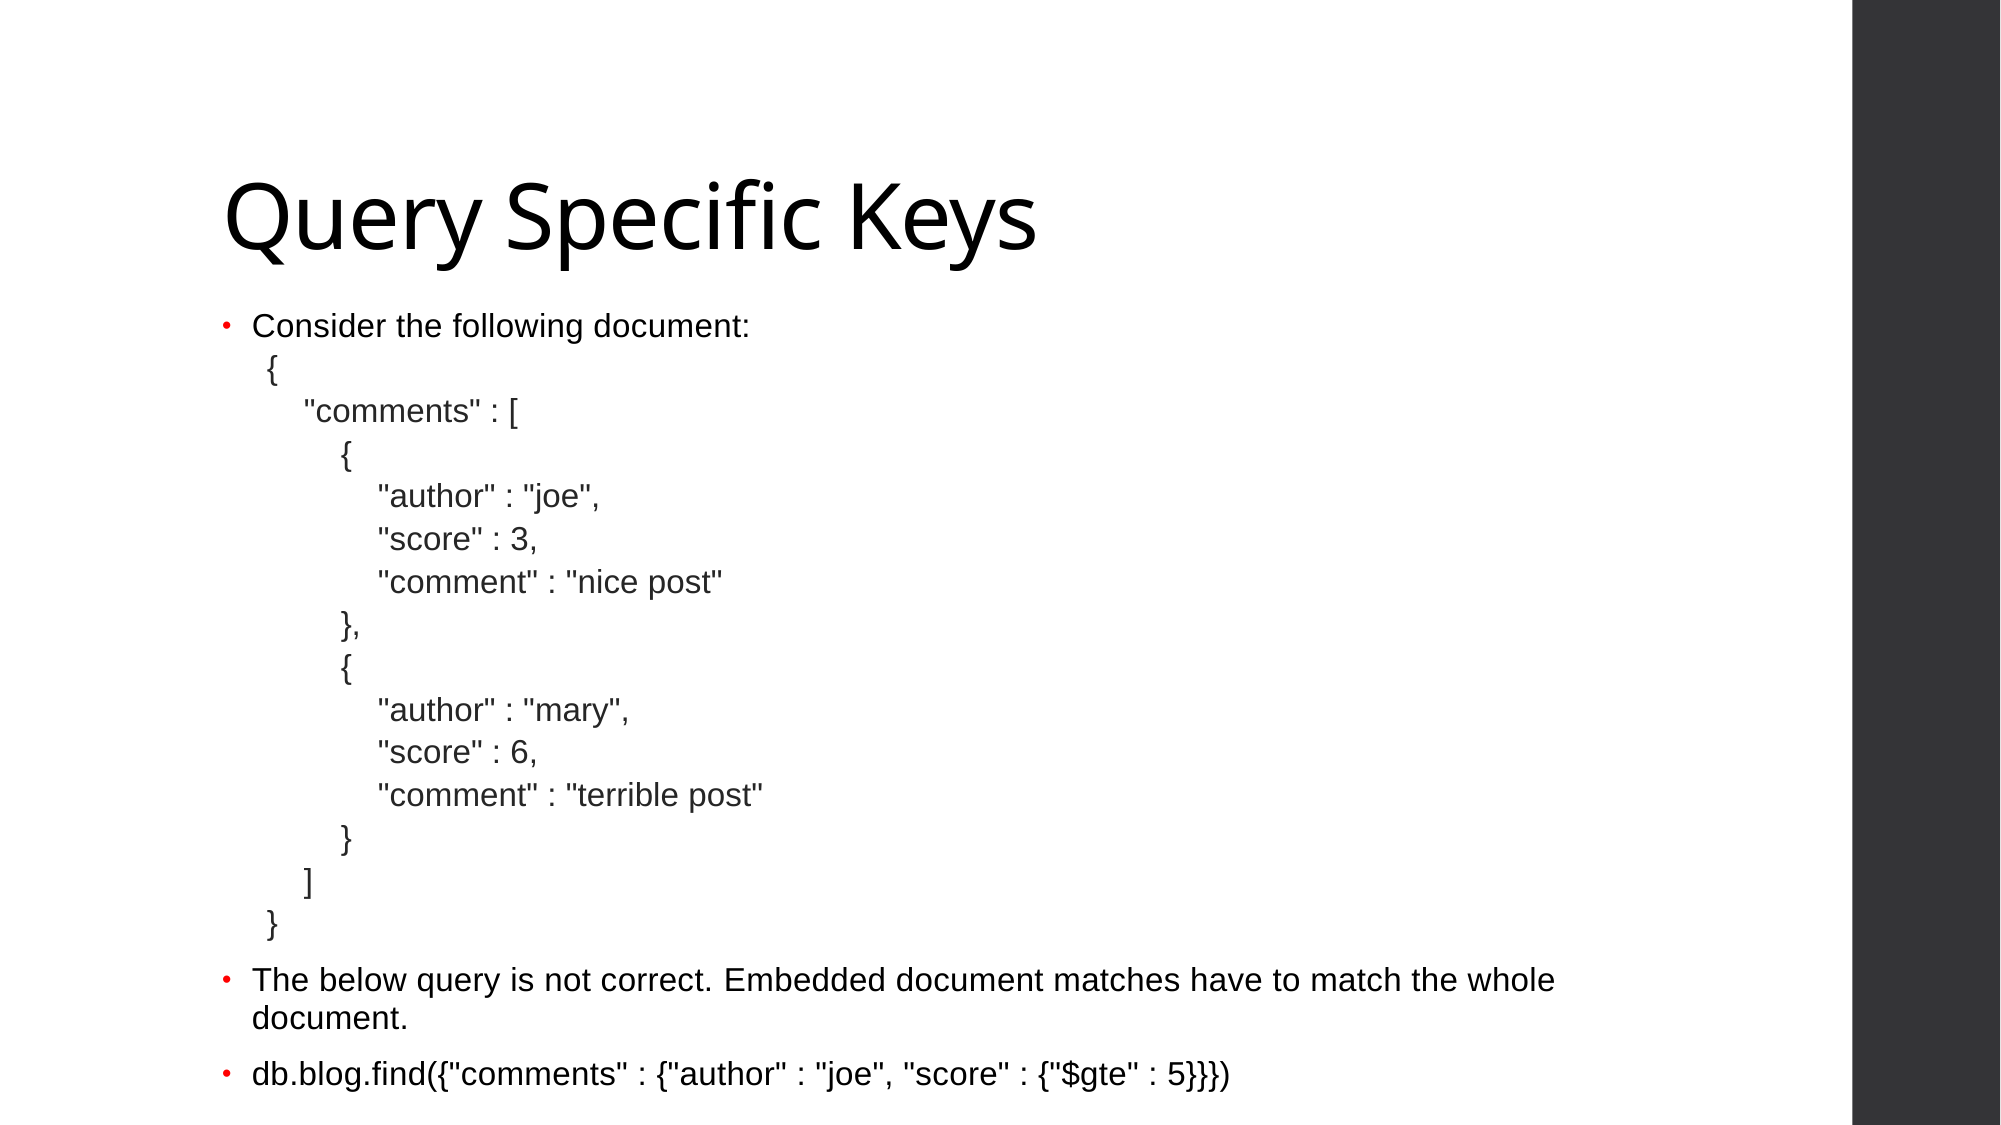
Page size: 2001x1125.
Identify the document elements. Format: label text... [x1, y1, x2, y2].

title Query Specific Keys [206, 60, 1797, 278]
list Consider the following document: { "comments" : [ { "author" : "joe", "score" : 3, "comment" : "nice post" }, { "author" : "mary", "score" : 6, "comment" : "terrible post" } ] } The below query is not correct. Embedded document matches have to match the whole document. db.blog.find({"comments" : {"author" : "joe", "score" : {"$gte" : 5}}}) [206, 299, 1617, 1112]
